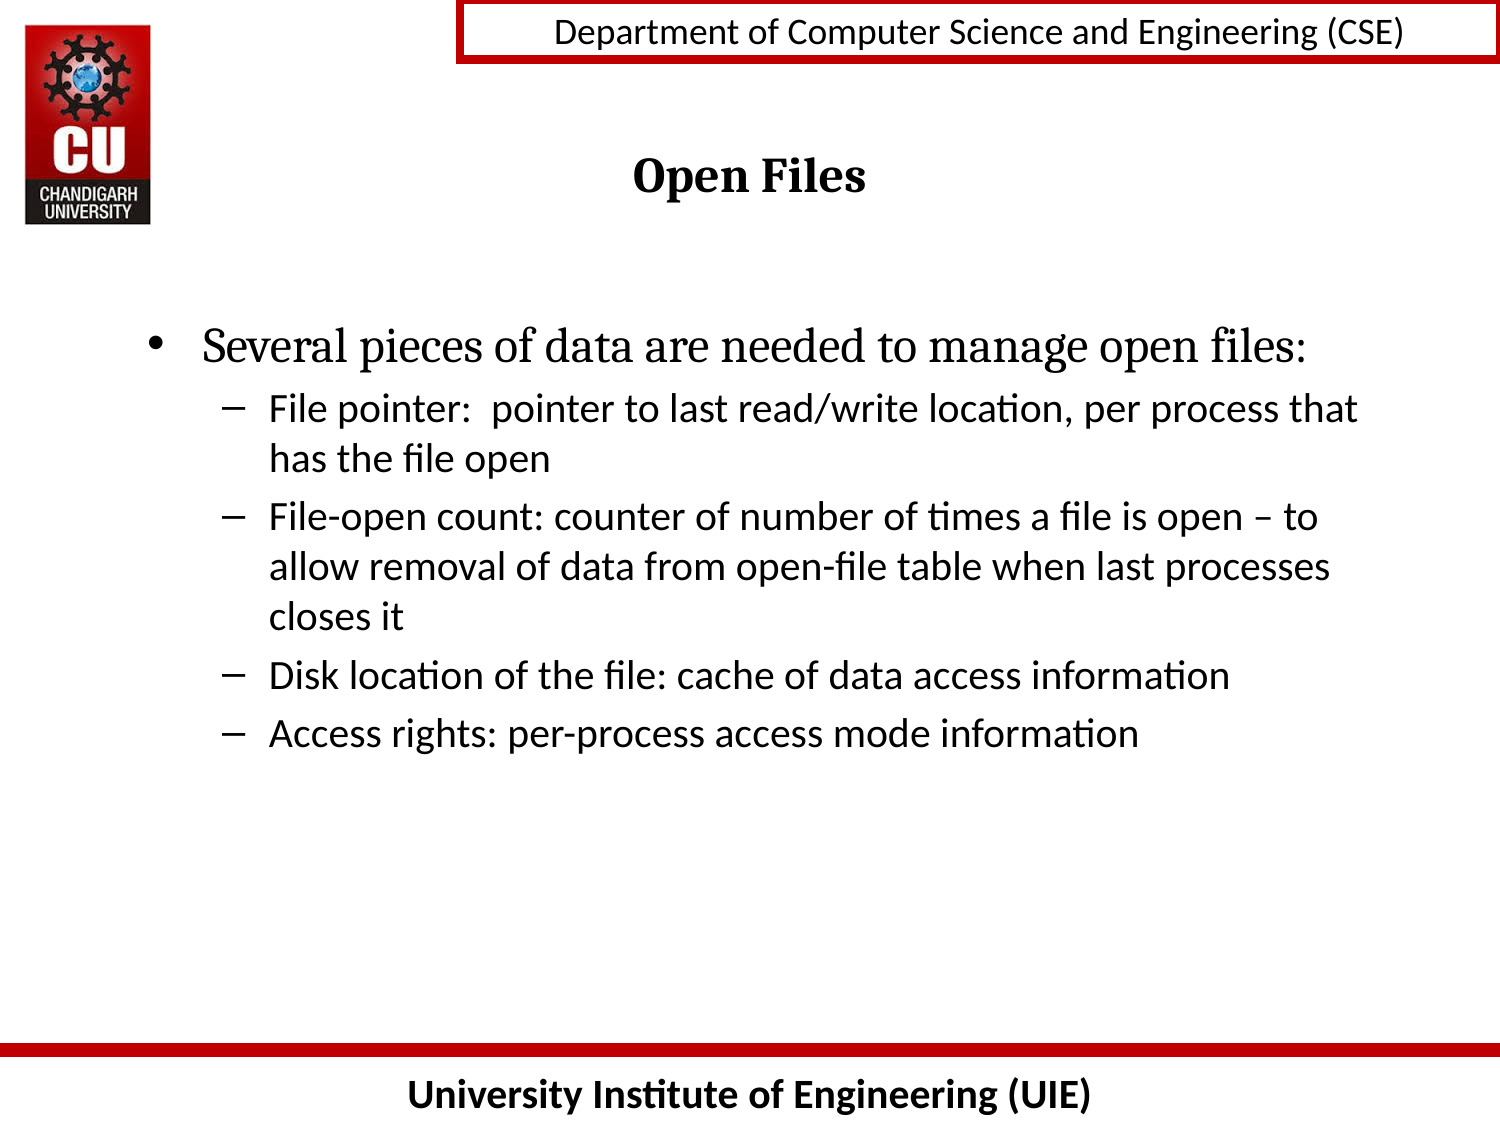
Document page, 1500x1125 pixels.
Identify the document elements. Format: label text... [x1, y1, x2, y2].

list Several pieces of data are needed to manage open files: File pointer: pointer to last read/write location, per process that has the file open File-open count: counter of number of times a file is open – to allow removal of data from open-file table when last processes closes it Disk location of the file: cache of data access information Access rights: per-process access mode information [132, 304, 1400, 946]
title Open Files [75, 115, 1425, 229]
picture [24, 24, 151, 225]
